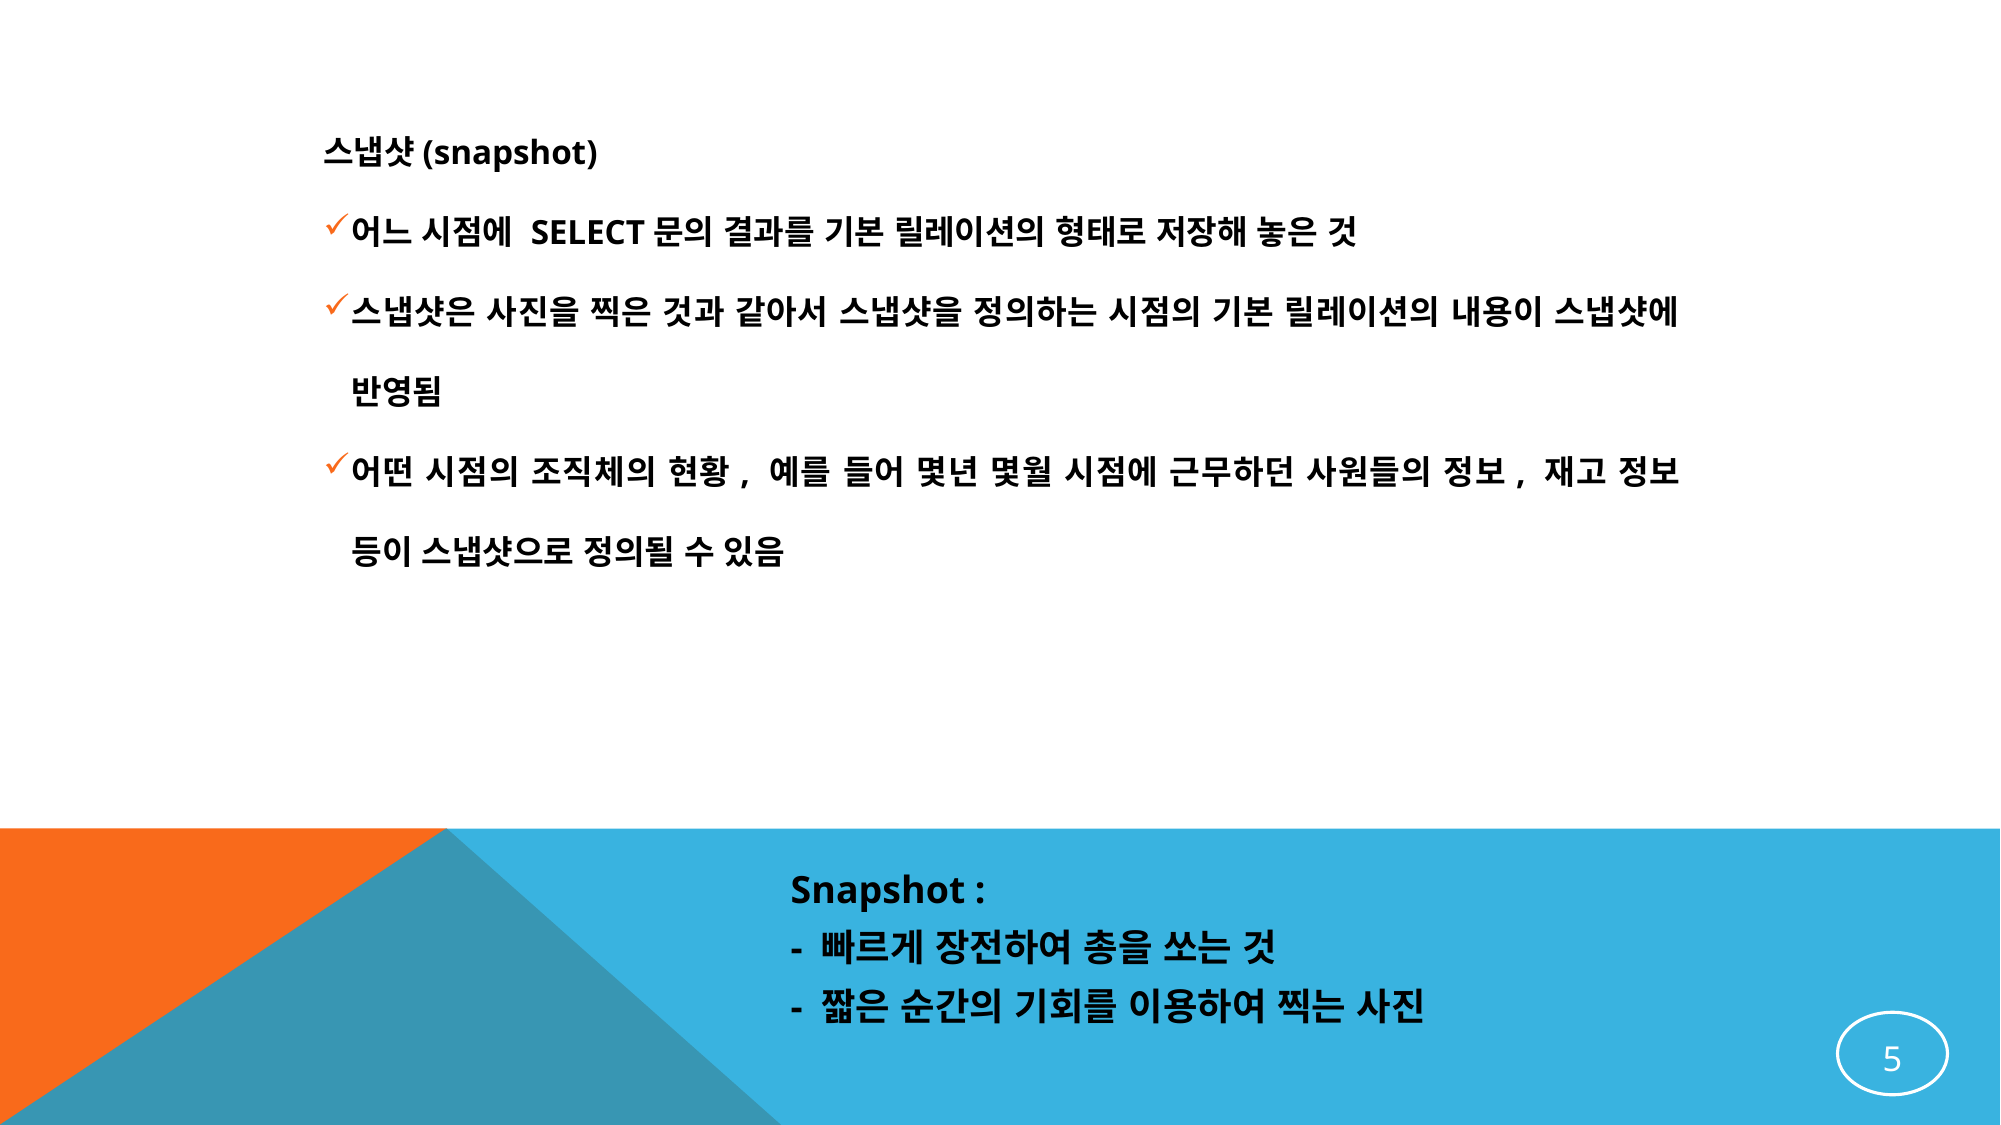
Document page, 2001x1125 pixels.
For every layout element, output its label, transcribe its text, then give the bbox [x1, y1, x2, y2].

list 스냅샷(snapshot) 어느 시점에 SELECT문의 결과를 기본 릴레이션의 형태로 저장해 놓은 것 스냅샷은 사진을 찍은 것과 같아서 스냅샷을 정의하는 시점의 기본 릴레이션의 내용이 스냅샷에 반영됨 어떤 시점의 조직체의 현황, 예를 들어 몇년 몇월 시점에 근무하던 사원들의 정보, 재고 정보 등이 스냅샷으로 정의될 수 있음 [308, 84, 1696, 612]
slide_number 5 [1835, 1010, 1950, 1097]
text_box Snapshot : - 빠르게 장전하여 총을 쏘는 것 - 짧은 순간의 기회를 이용하여 찍는 사진 [775, 845, 1441, 1036]
